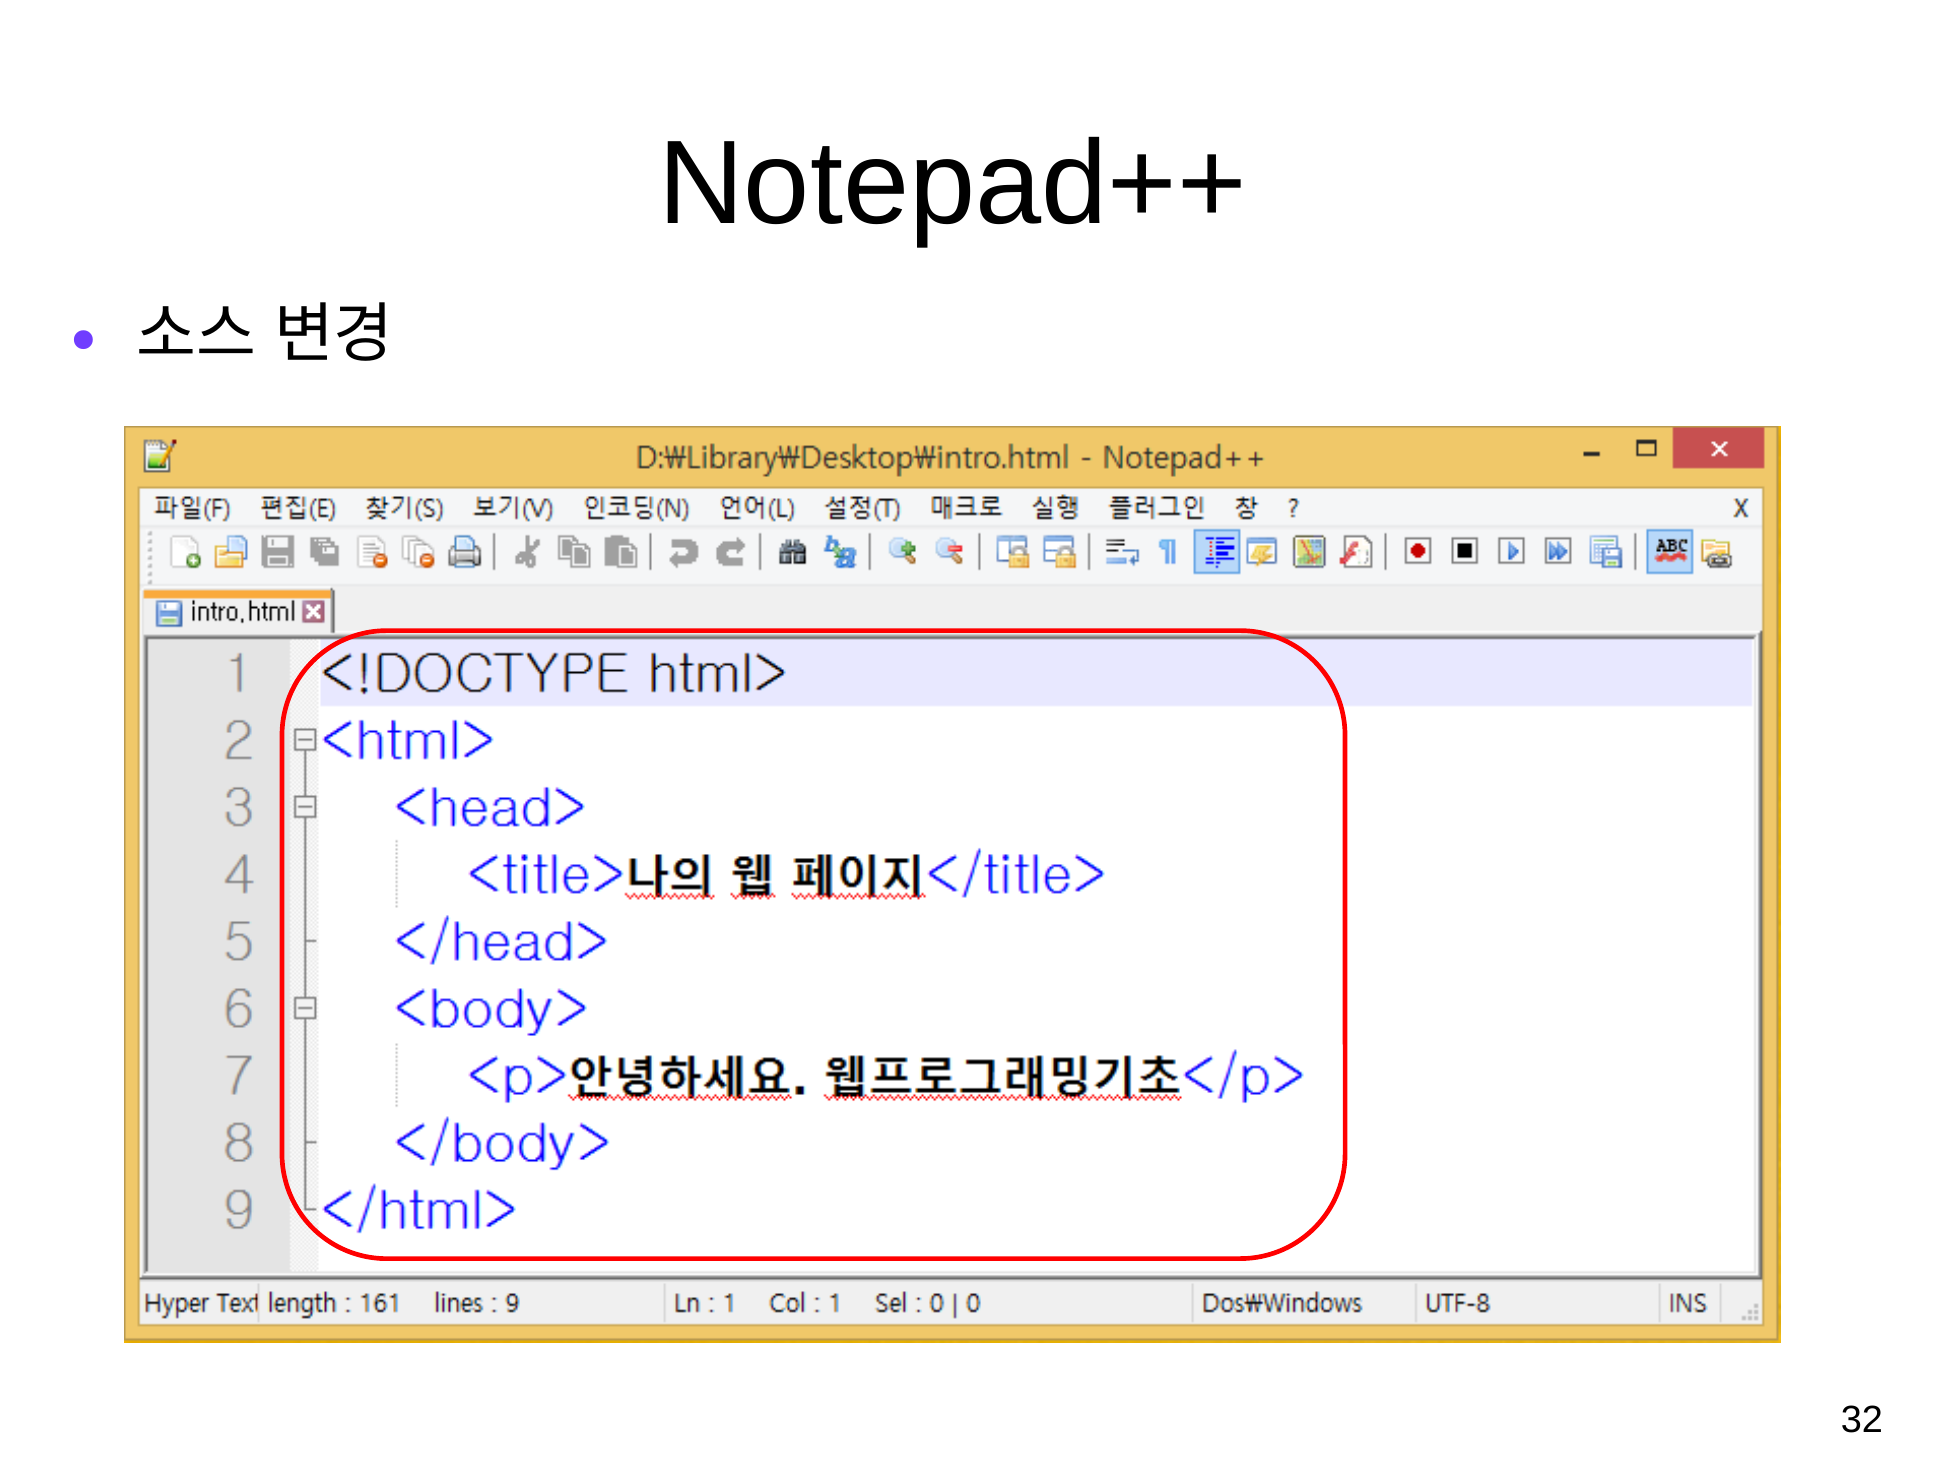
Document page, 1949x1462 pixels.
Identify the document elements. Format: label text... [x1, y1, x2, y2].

title Notepad++ [156, 92, 1749, 255]
picture [124, 426, 1782, 1343]
slide_number 32 [1496, 1372, 1899, 1462]
list 소스 변경 [48, 284, 1897, 1343]
